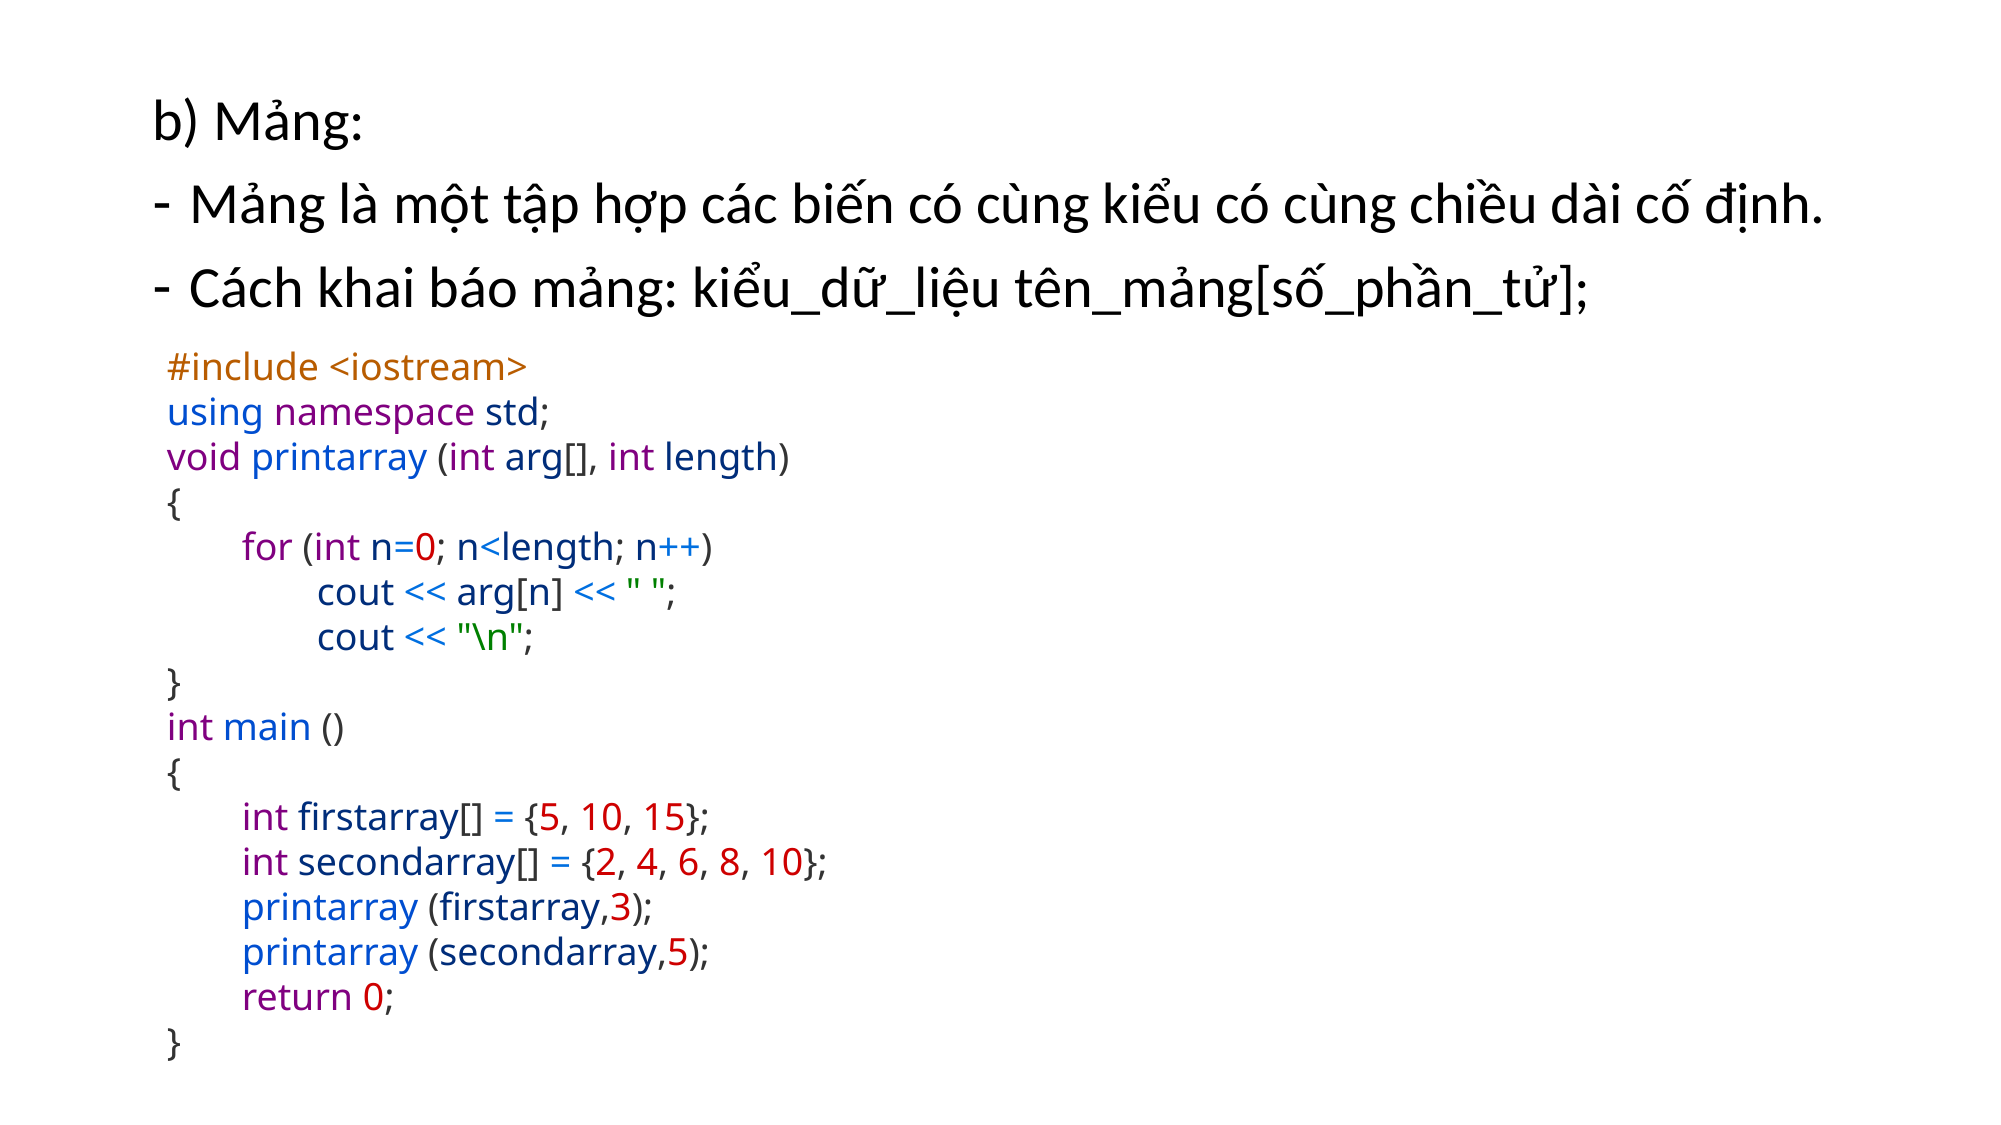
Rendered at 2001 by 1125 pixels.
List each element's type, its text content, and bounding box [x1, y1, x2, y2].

text_box #include <iostream> using namespace std; void printarray (int arg[], int length) { for (int n=0; n<length; n++) cout << arg[n] << " "; cout << "\n"; } int main () { int firstarray[] = {5, 10, 15}; int secondarray[] = {2, 4, 6, 8, 10}; printarray (firstarray,3); printarray (secondarray,5); return 0; } [152, 335, 1731, 1070]
list b) Mảng: Mảng là một tập hợp các biến có cùng kiểu có cùng chiều dài cố định. Cách khai báo mảng: kiểu_dữ_liệu tên_mảng[số_phần_tử]; [137, 82, 1863, 1014]
